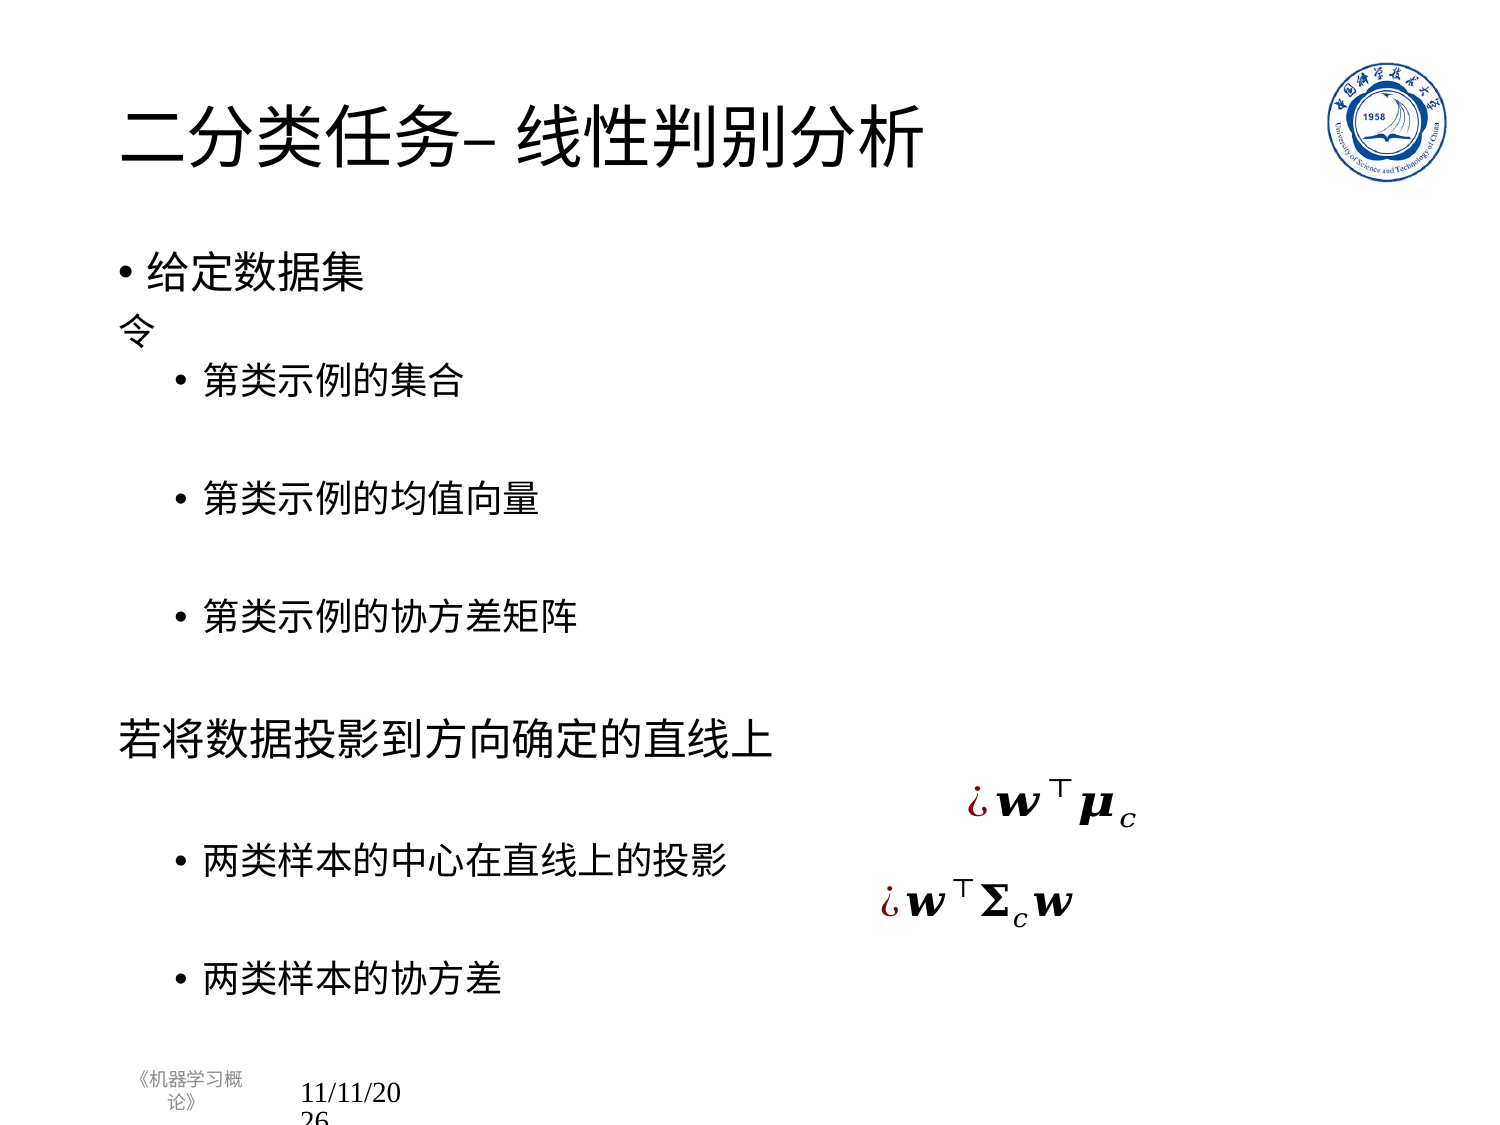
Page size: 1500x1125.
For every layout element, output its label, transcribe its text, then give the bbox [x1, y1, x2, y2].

title 二分类任务– 线性判别分析 [103, 59, 1397, 221]
slide_number [285, 1068, 422, 1113]
footer 《机器学习概论》 [104, 1068, 270, 1113]
picture [1397, 59, 1450, 144]
slide_number [1372, 144, 1476, 205]
